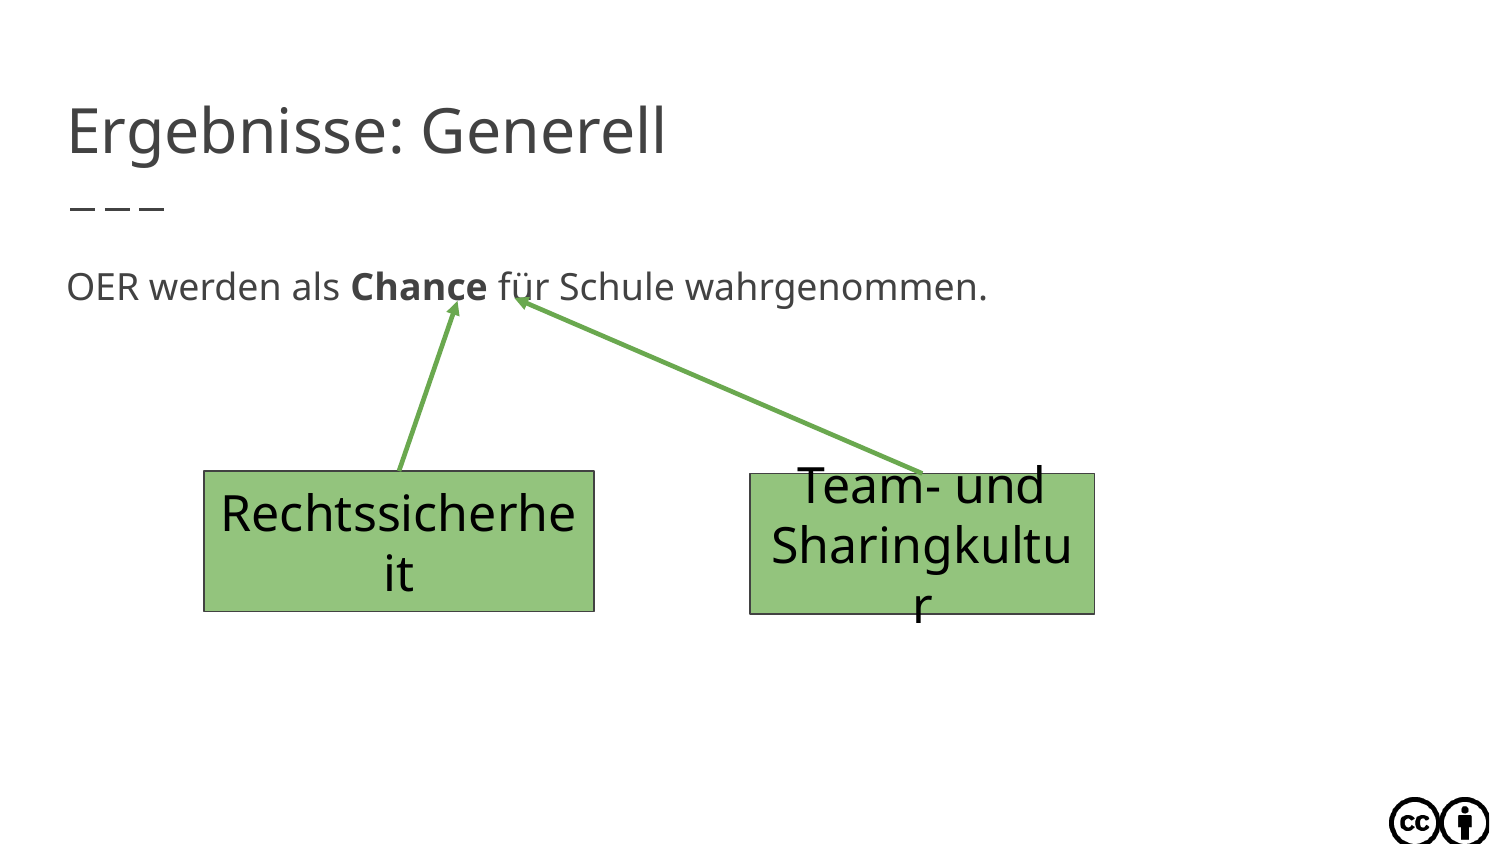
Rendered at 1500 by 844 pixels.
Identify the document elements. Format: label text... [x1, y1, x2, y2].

picture [1389, 797, 1490, 844]
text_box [514, 297, 923, 474]
title Ergebnisse: Generell [51, 61, 1449, 182]
list OER werden als Chance für Schule wahrgenommen. [51, 240, 1449, 750]
text_box Team- und Sharingkultur [750, 473, 1095, 615]
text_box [398, 300, 458, 472]
text_box Rechtssicherheit [203, 471, 595, 612]
